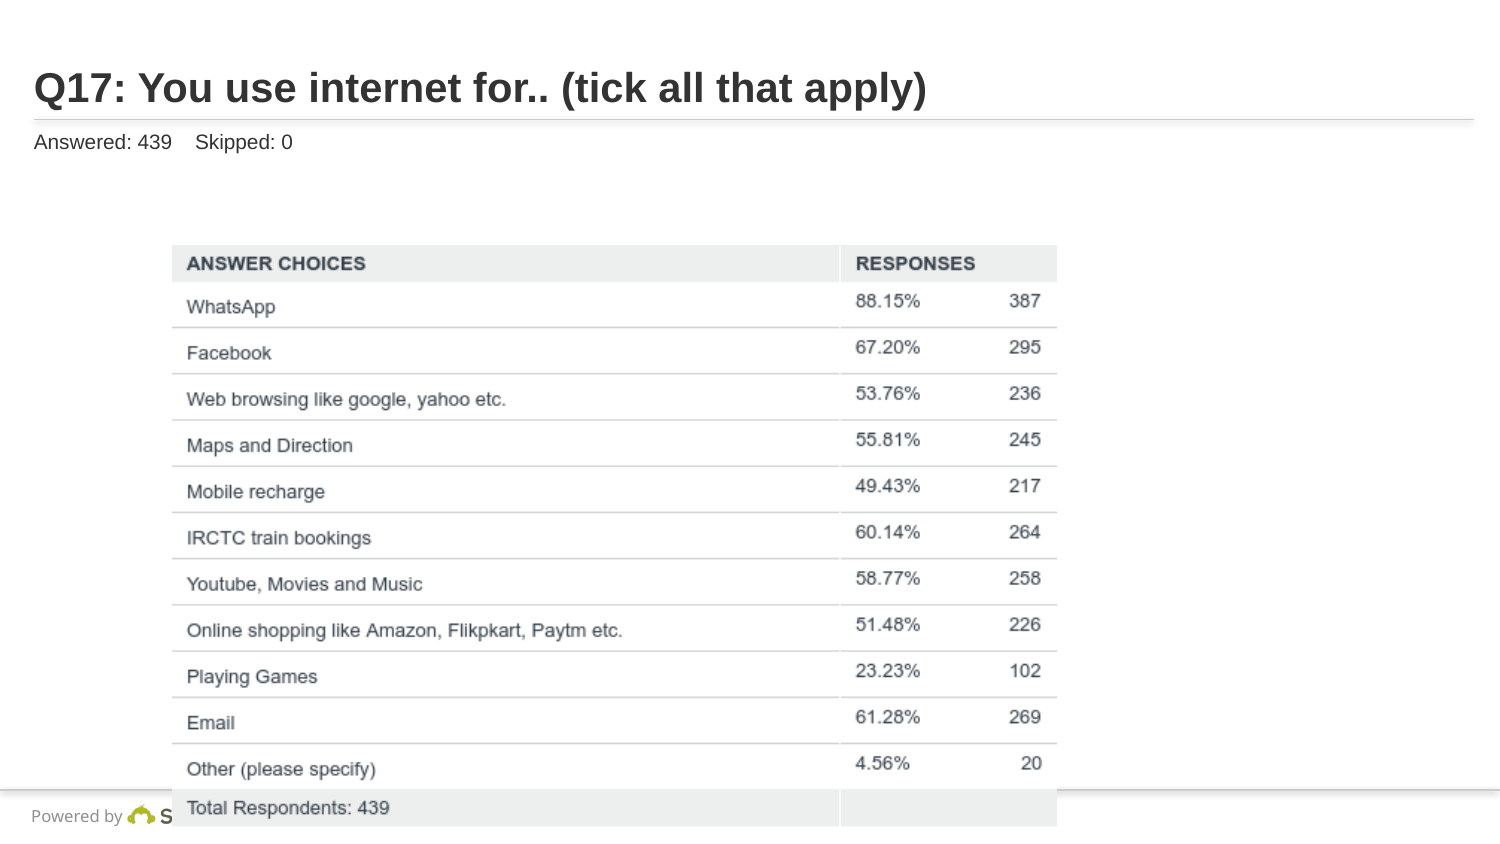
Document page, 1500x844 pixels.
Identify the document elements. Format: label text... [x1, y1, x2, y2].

title Q17: You use internet for.. (tick all that apply) [18, 54, 1369, 119]
picture [171, 245, 1057, 828]
list Answered: 439 Skipped: 0 [18, 120, 894, 162]
